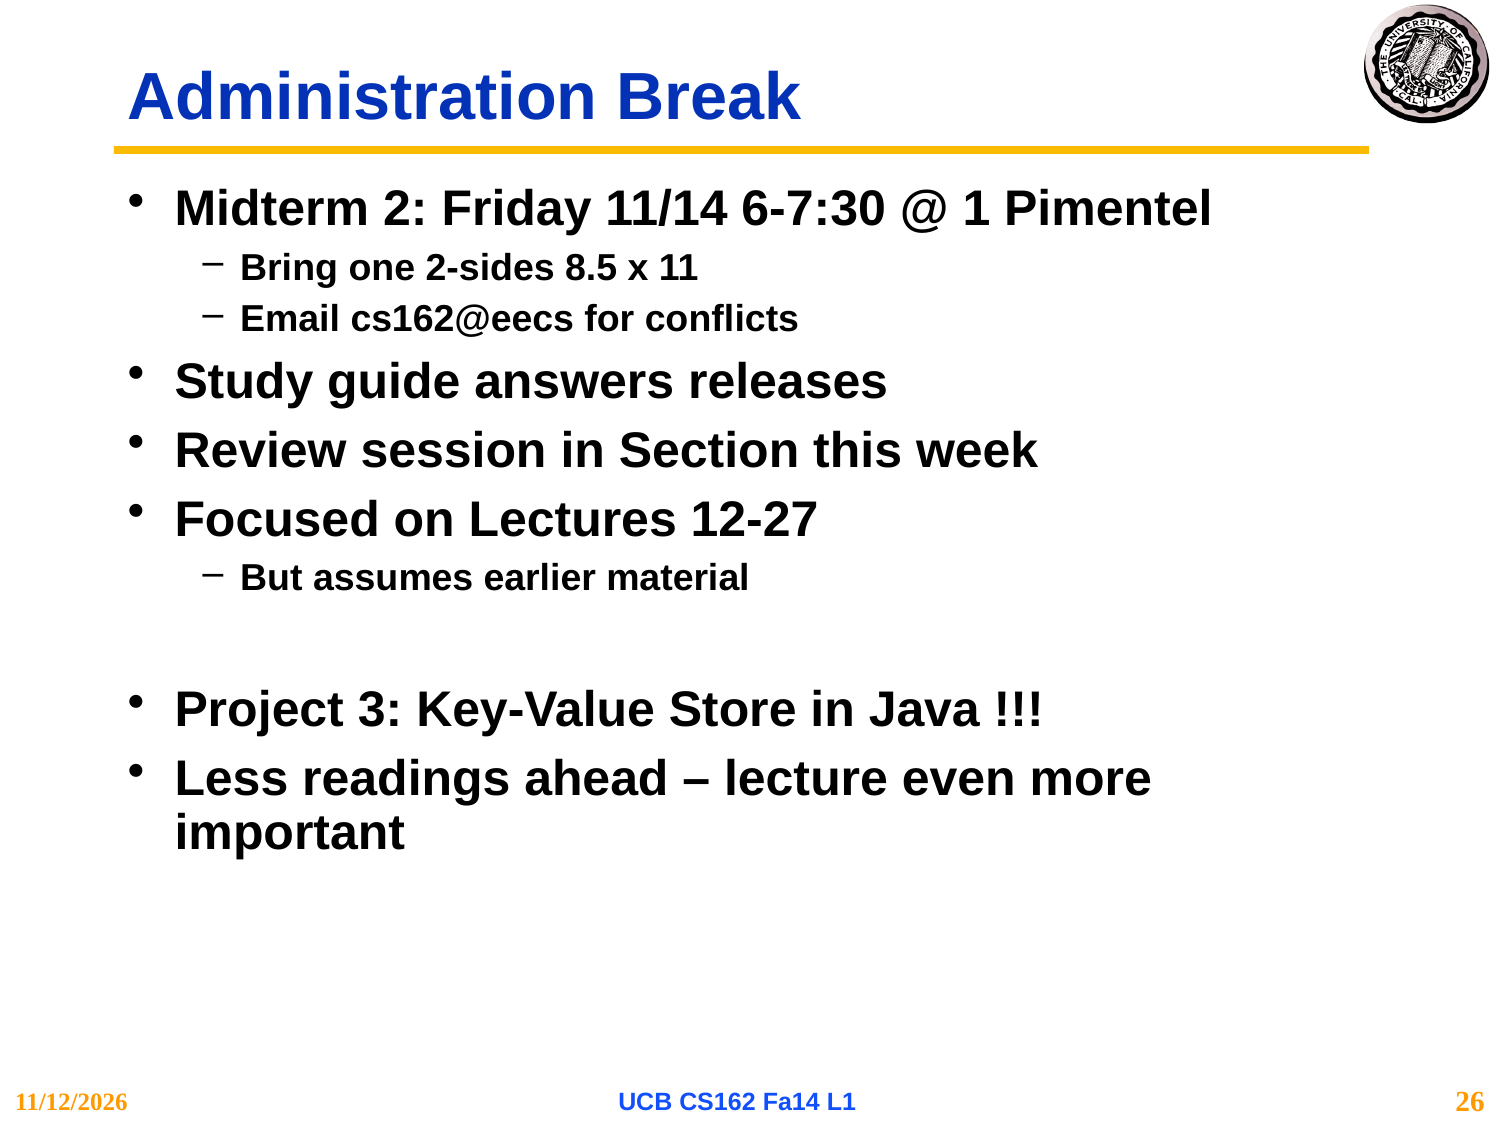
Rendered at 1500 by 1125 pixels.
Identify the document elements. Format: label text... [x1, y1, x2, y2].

title Administration Break [112, 37, 1375, 159]
picture [1350, 0, 1500, 127]
list Midterm 2: Friday 11/14 6-7:30 @ 1 Pimentel Bring one 2-sides 8.5 x 11 Email cs162@eecs for conflicts Study guide answers releases Review session in Section this week Focused on Lectures 12-27 But assumes earlier material Project 3: Key-Value Store in Java !!! Less readings ahead – lecture even more important [112, 174, 1363, 1038]
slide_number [0, 1074, 251, 1125]
slide_number 26 [1412, 1074, 1500, 1125]
footer UCB CS162 Fa14 L1 [499, 1074, 976, 1125]
